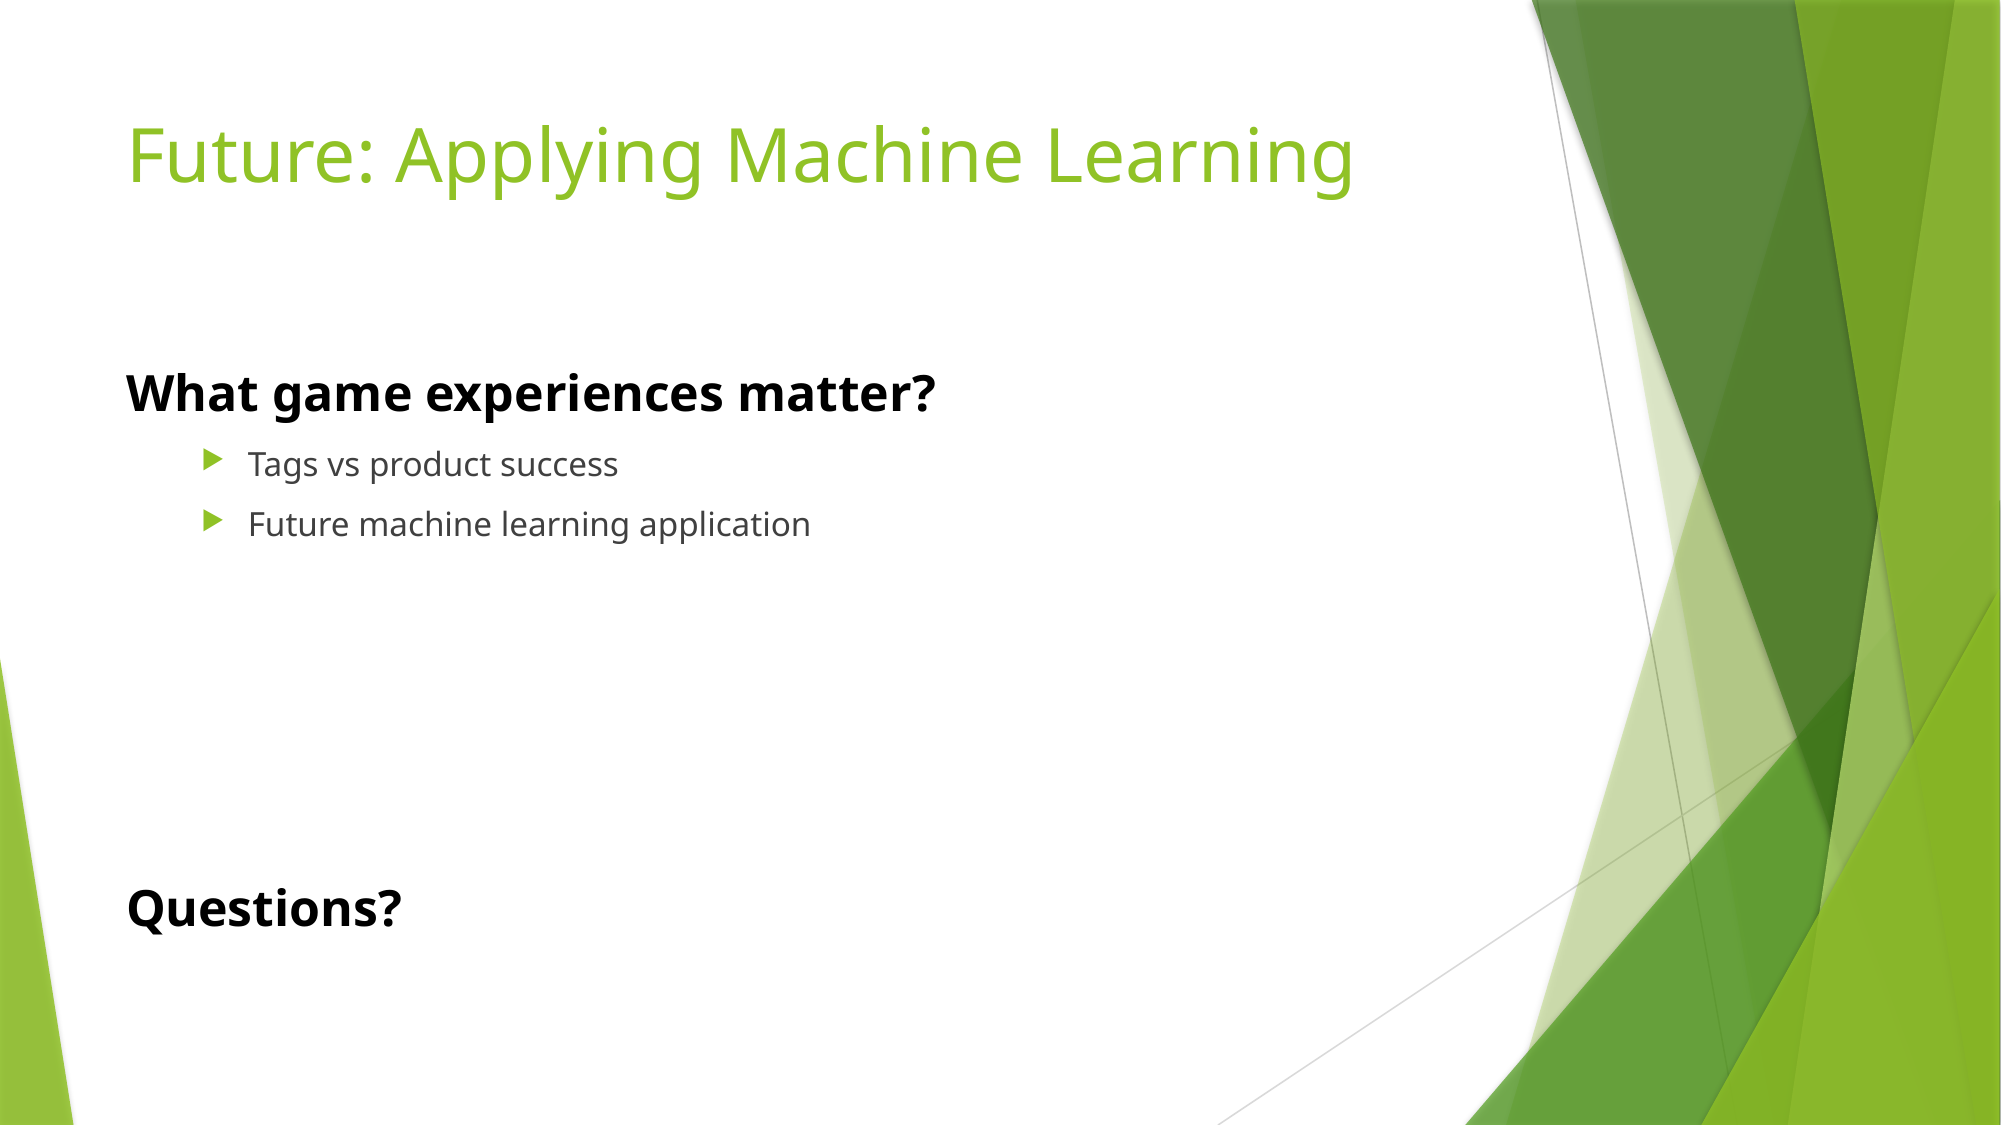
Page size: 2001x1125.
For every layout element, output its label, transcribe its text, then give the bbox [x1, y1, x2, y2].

title Future: Applying Machine Learning [111, 99, 1522, 317]
list What game experiences matter? Tags vs product success Future machine learning application Questions? [111, 354, 1522, 992]
